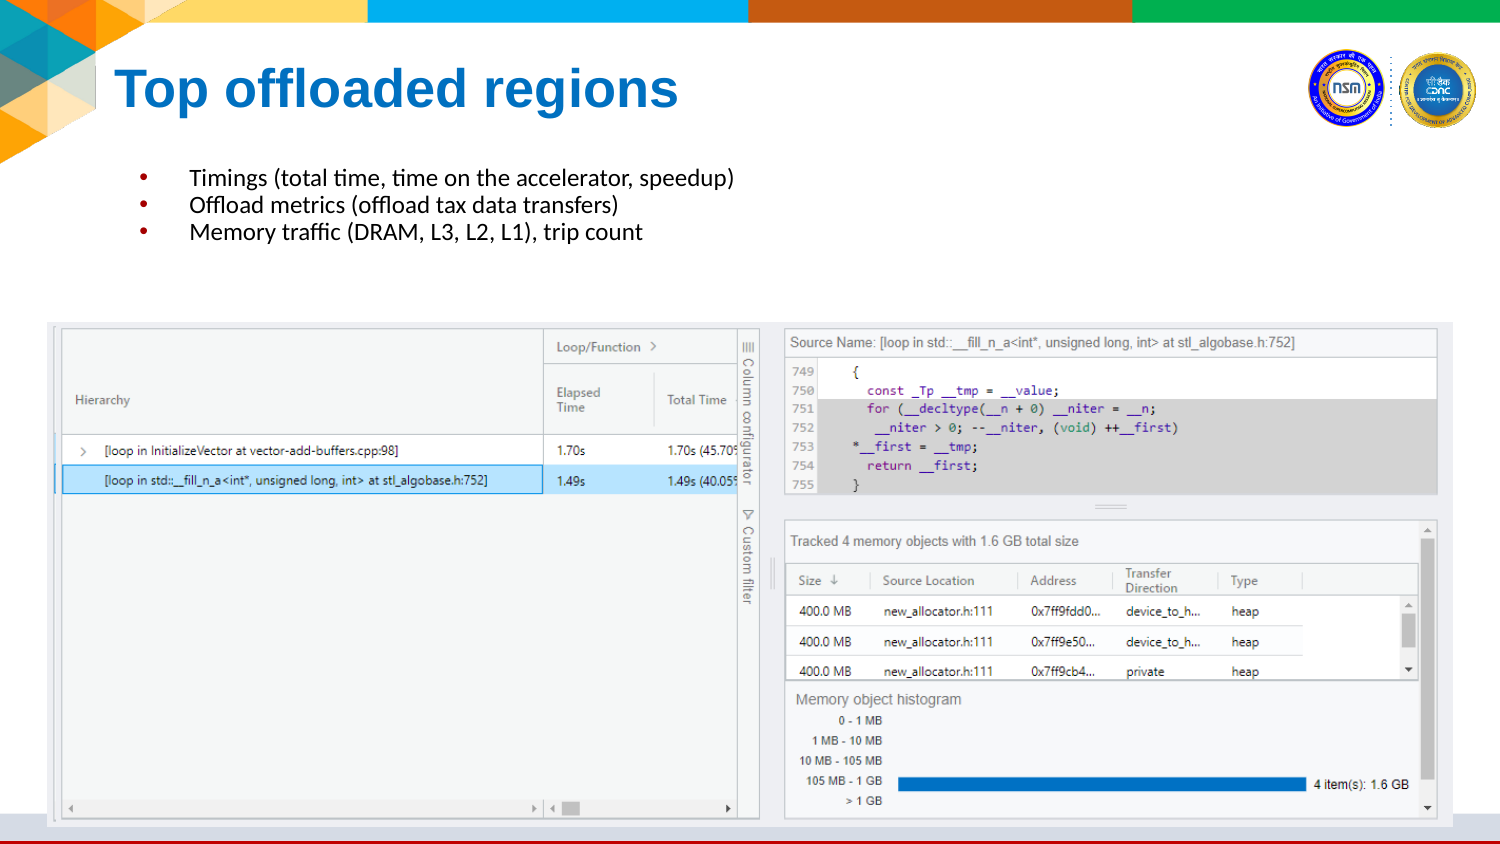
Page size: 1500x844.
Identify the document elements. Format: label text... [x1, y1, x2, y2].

picture [0, 0, 193, 164]
title Top offloaded regions [103, 52, 1369, 129]
list Timings (total time, time on the accelerator, speedup) Offload metrics (offload tax data transfers) Memory traffic (DRAM, L3, L2, L1), trip count [103, 159, 1397, 320]
picture [1399, 52, 1476, 128]
picture [47, 322, 1453, 827]
picture [1308, 49, 1385, 127]
